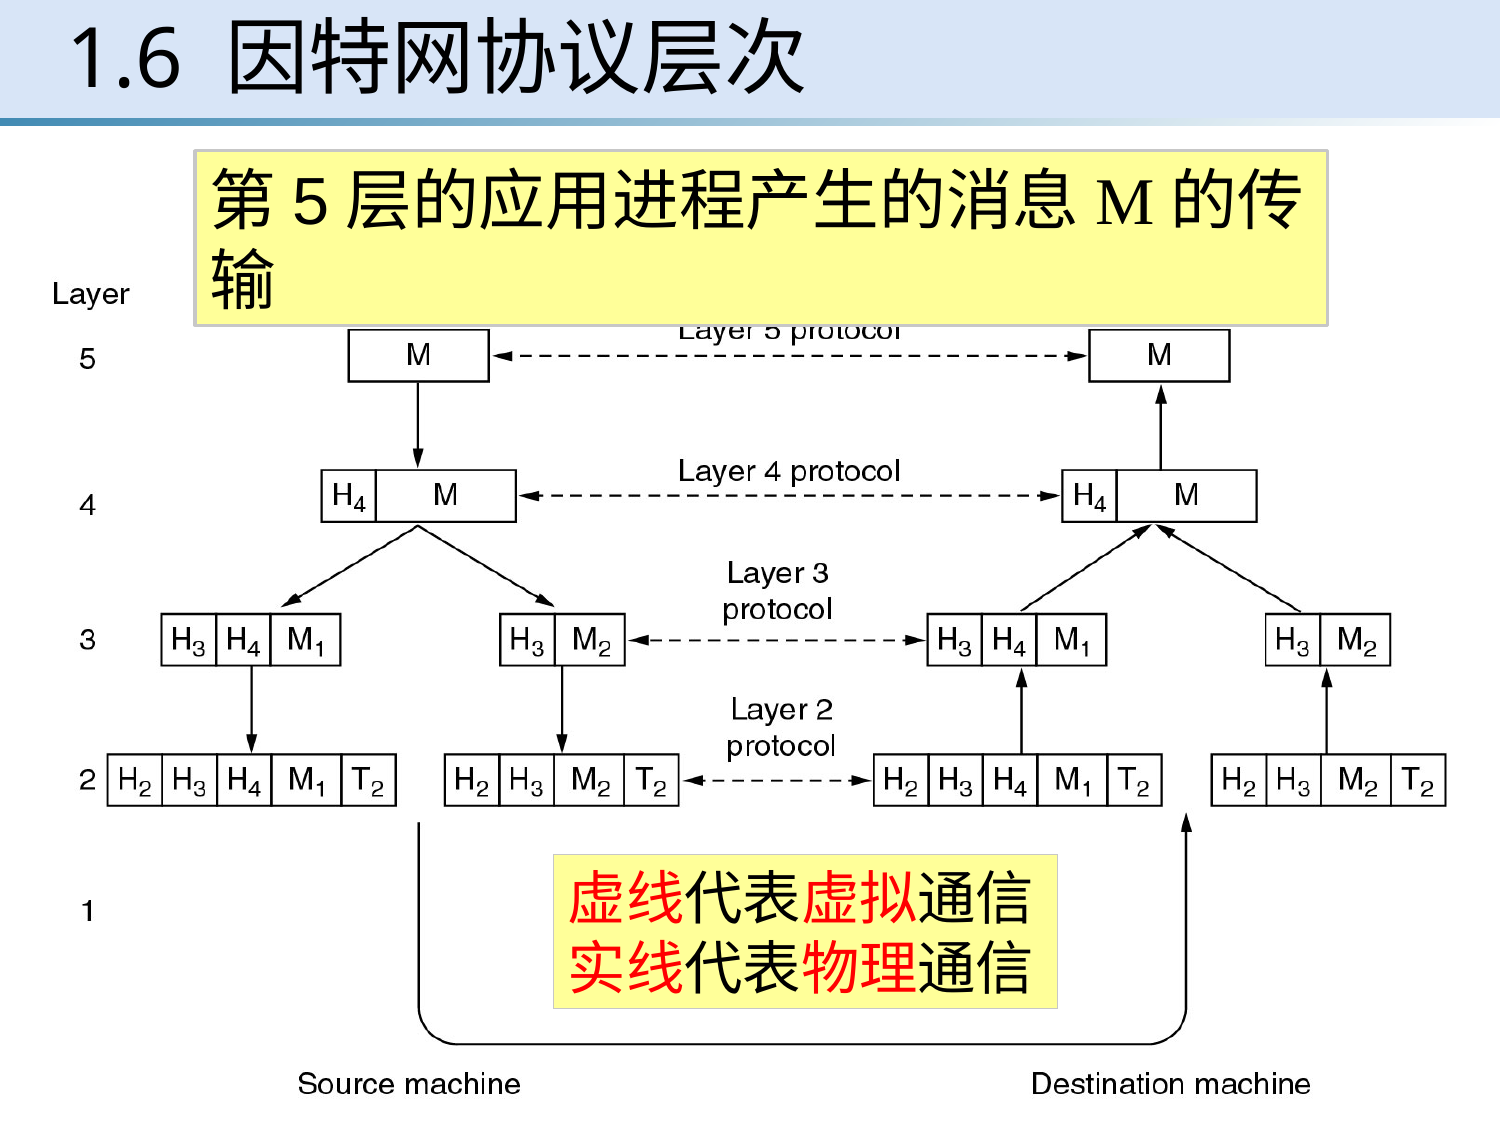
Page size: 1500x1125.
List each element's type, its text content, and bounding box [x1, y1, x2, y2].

title 1.6 因特网协议层次 [51, 0, 1449, 123]
text_box 第5层的应用进程产生的消息M的传输 [195, 150, 1328, 276]
picture [50, 276, 1447, 1100]
